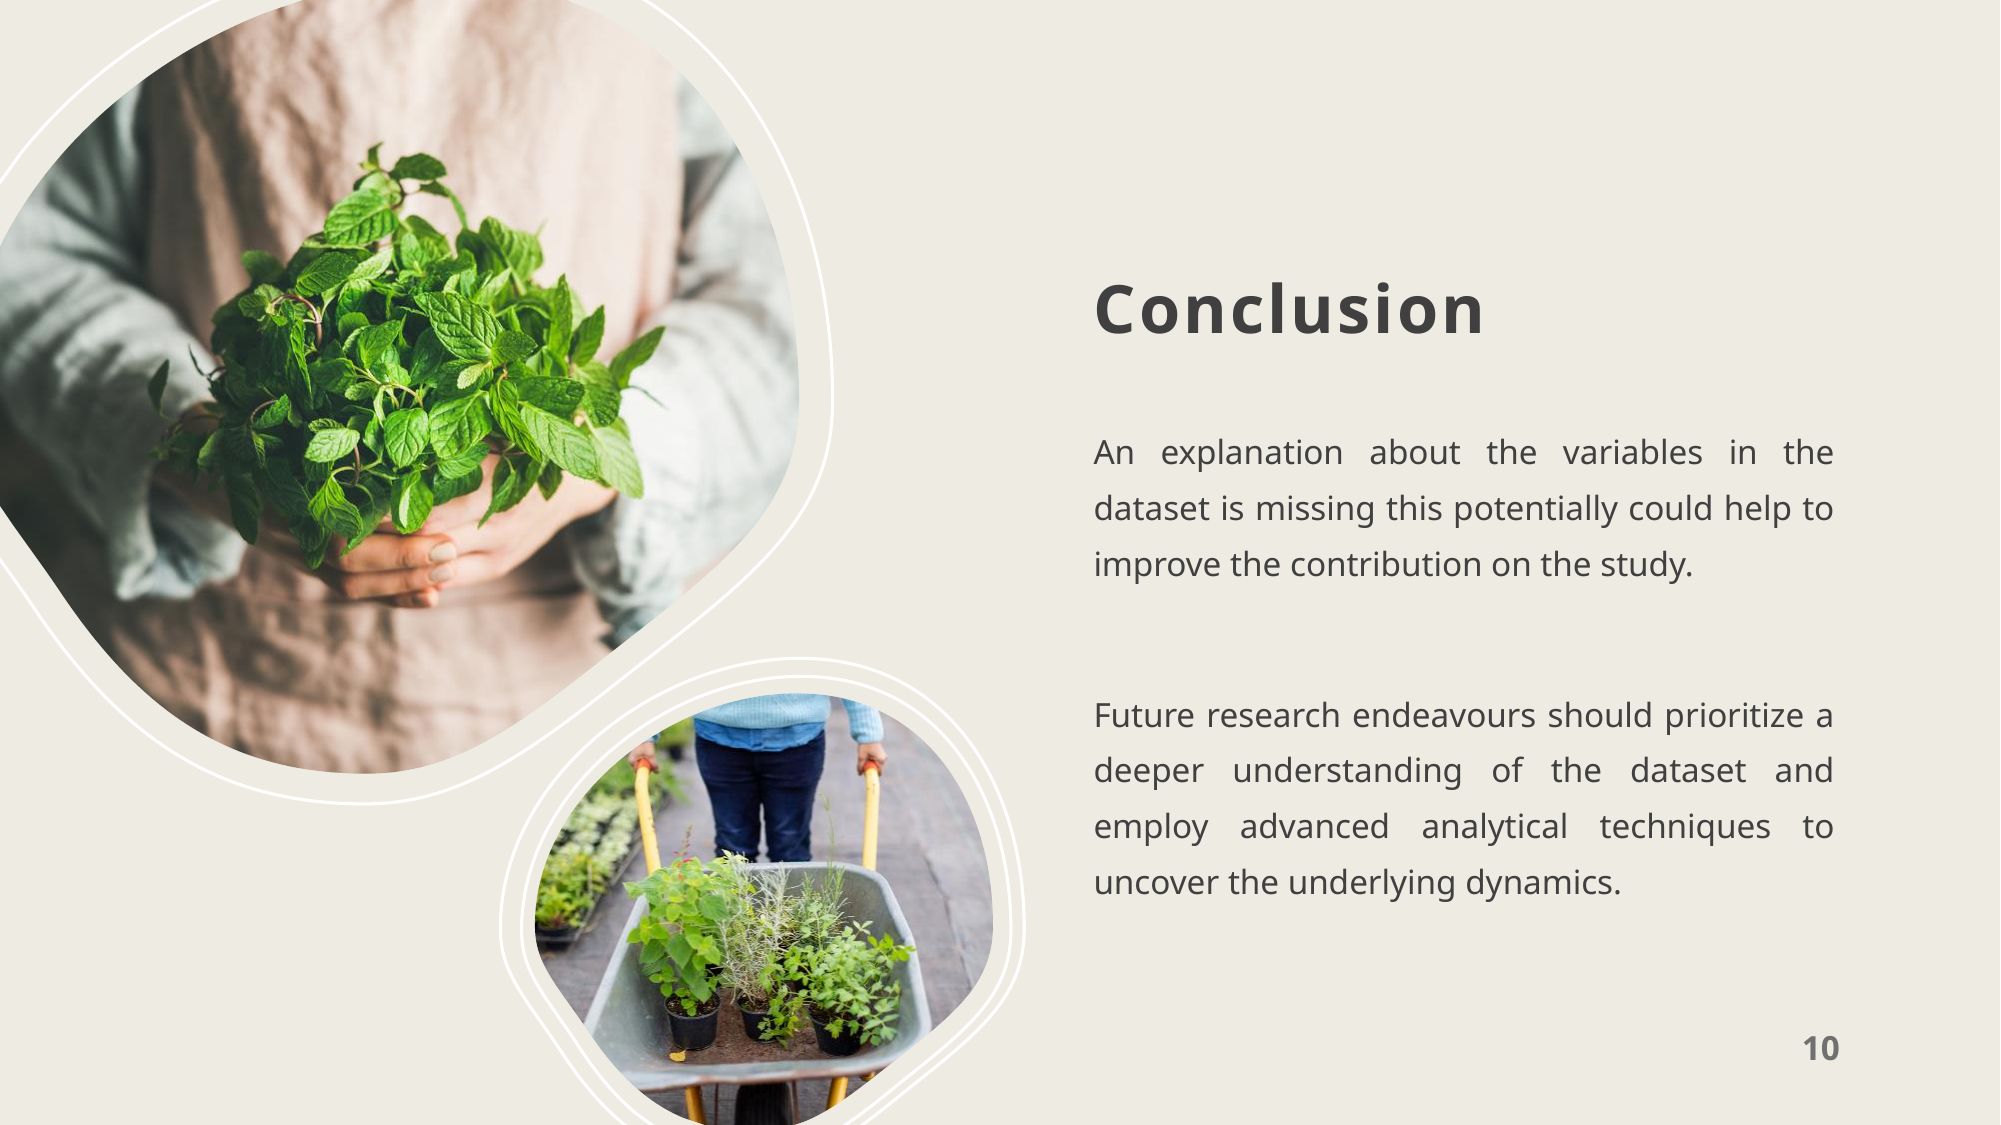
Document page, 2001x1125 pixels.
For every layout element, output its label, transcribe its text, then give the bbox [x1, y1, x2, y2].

picture [0, 0, 994, 1125]
title Conclusion [1075, 129, 1875, 362]
slide_number 10 [1757, 1012, 1885, 1088]
list An explanation about the variables in the dataset is missing this potentially could help to improve the contribution on the study. Future research endeavours should prioritize a deeper understanding of the dataset and employ advanced analytical techniques to uncover the underlying dynamics. [1075, 397, 1854, 976]
